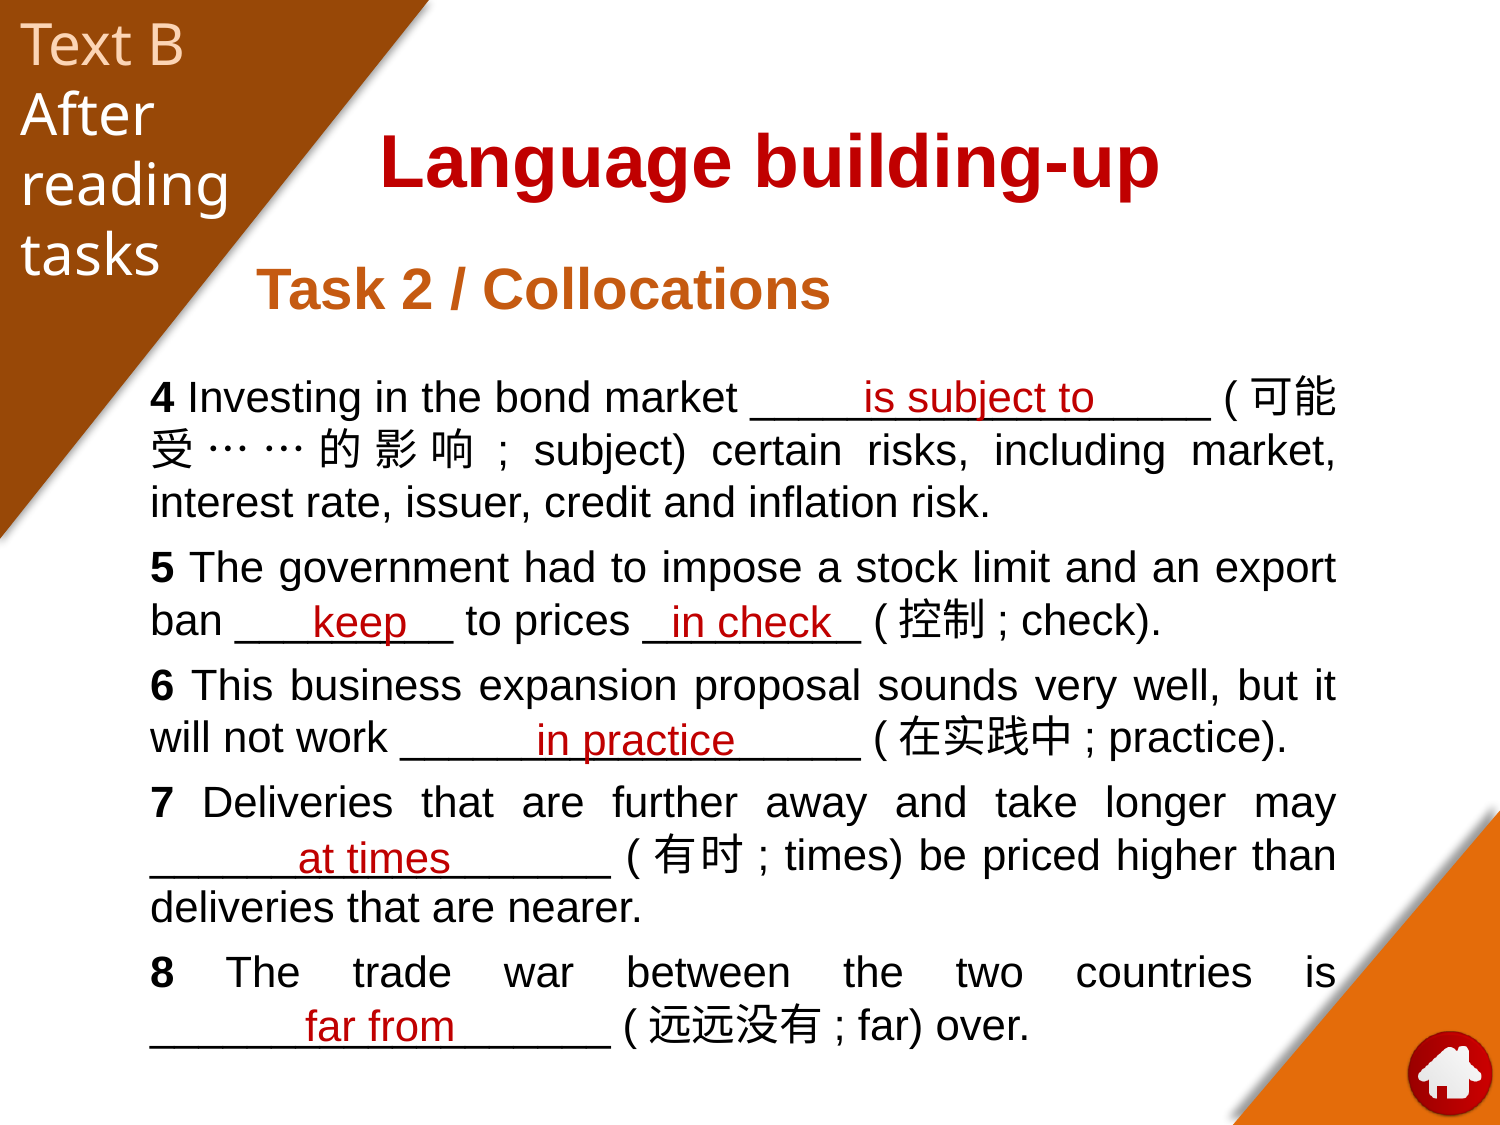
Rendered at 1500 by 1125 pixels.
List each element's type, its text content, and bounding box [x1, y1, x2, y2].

text_box is subject to [848, 361, 1111, 429]
text_box Text B After reading tasks [5, 26, 339, 268]
text_box keep [297, 586, 423, 654]
text_box [0, 0, 432, 541]
text_box Language building-up [364, 105, 1177, 210]
picture [1399, 1024, 1500, 1125]
text_box [1230, 808, 1500, 1125]
text_box far from [290, 990, 471, 1058]
text_box in practice [521, 704, 751, 772]
text_box in check [656, 586, 847, 654]
text_box at times [283, 822, 467, 890]
text_box 4 Investing in the bond market ___________________ (可能受……的影响; subject) certain risks, including market, interest rate, issuer, credit and inflation risk. 5 The government had to impose a stock limit and an export ban _________ to prices _________ (控制; check). 6 This business expansion proposal sounds very well, but it will not work ___________________ (在实践中; practice). 7 Deliveries that are further away and take longer may ___________________ (有时; times) be priced higher than deliveries that are nearer. 8 The trade war between the two countries is ___________________ (远远没有; far) over. [135, 361, 1353, 1057]
text_box Task 2 / Collocations [242, 243, 1164, 329]
